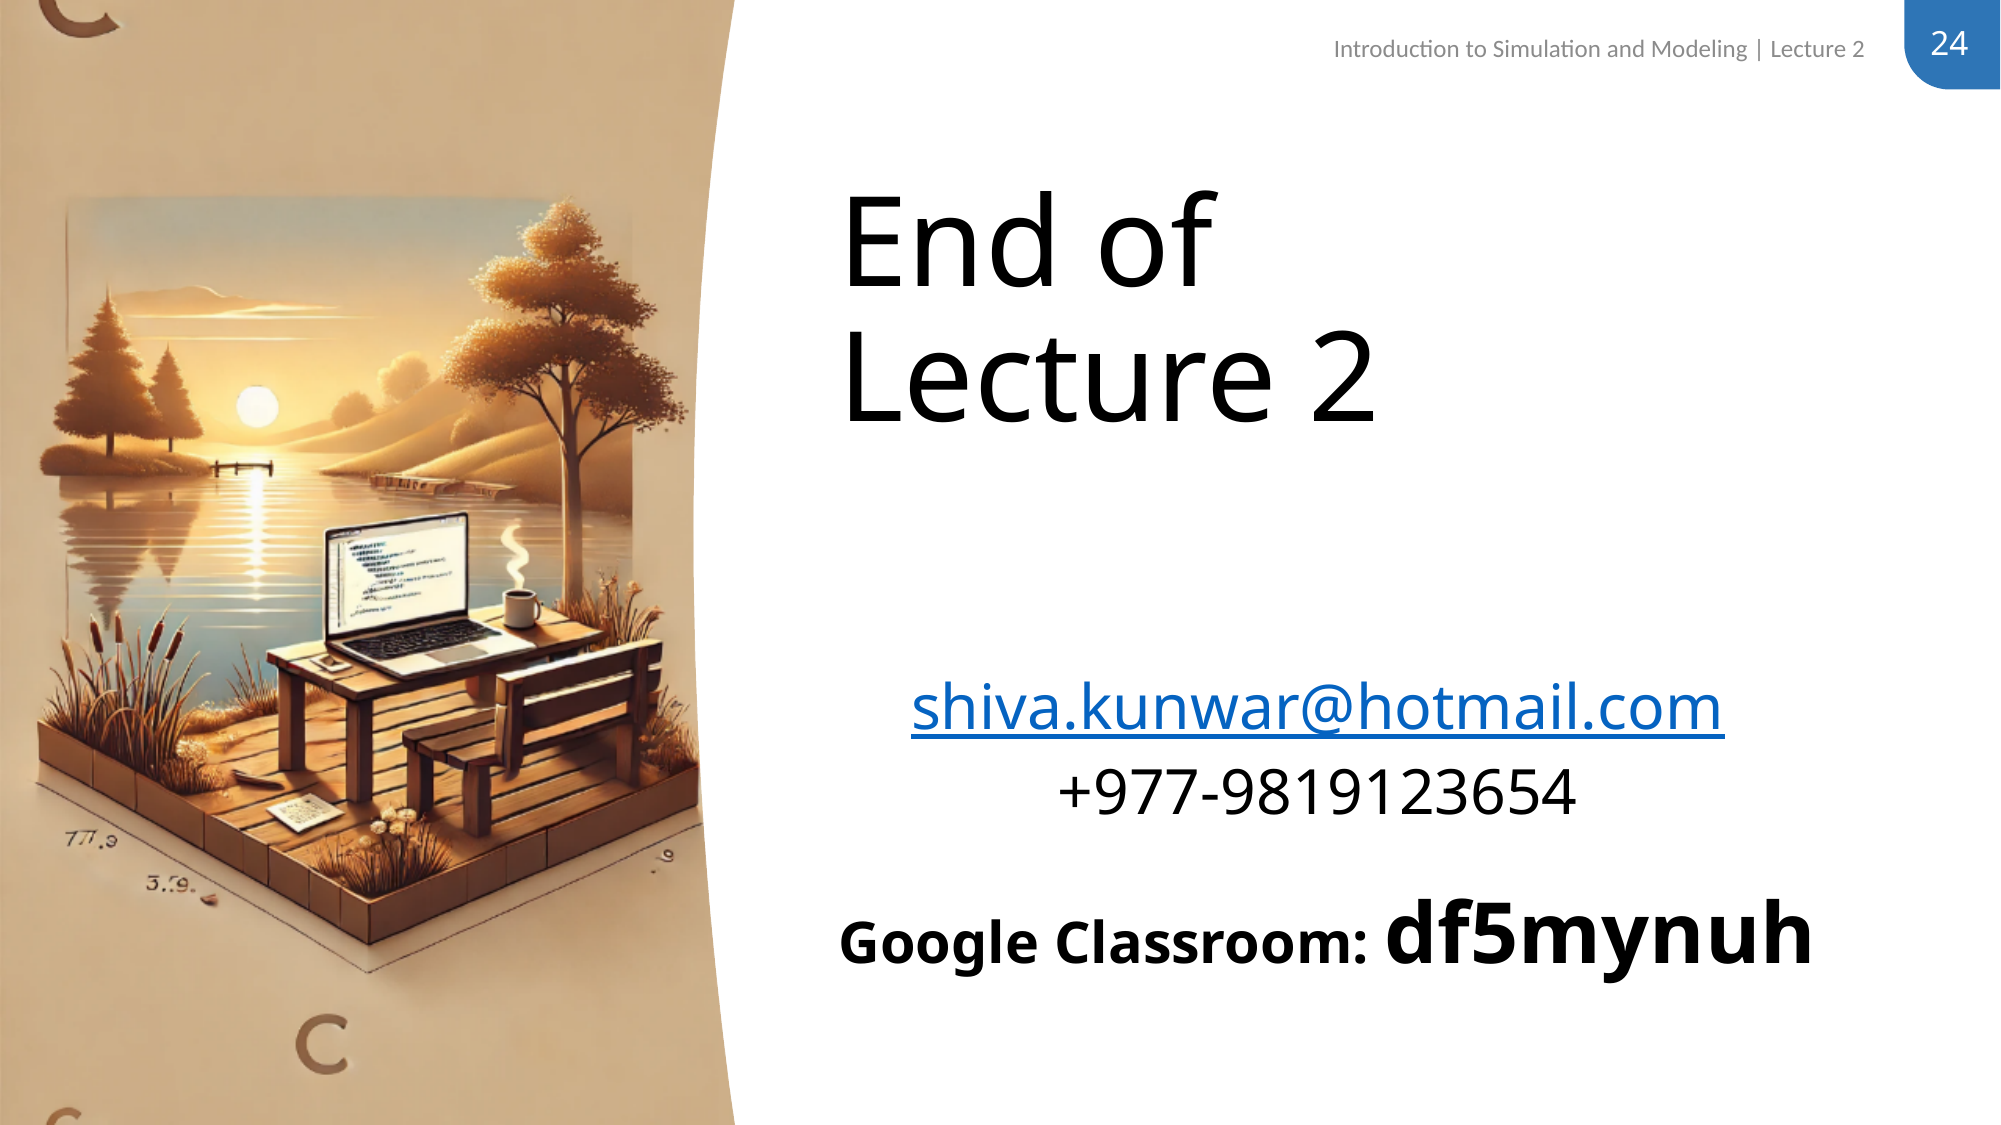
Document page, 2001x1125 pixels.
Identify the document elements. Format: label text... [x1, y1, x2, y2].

title End of Lecture 2 [823, 105, 1724, 522]
slide_number 24 [1887, 14, 1984, 75]
footer Introduction to Simulation and Modeling | Lecture 2 [1205, 17, 1881, 78]
picture [0, 0, 736, 1125]
